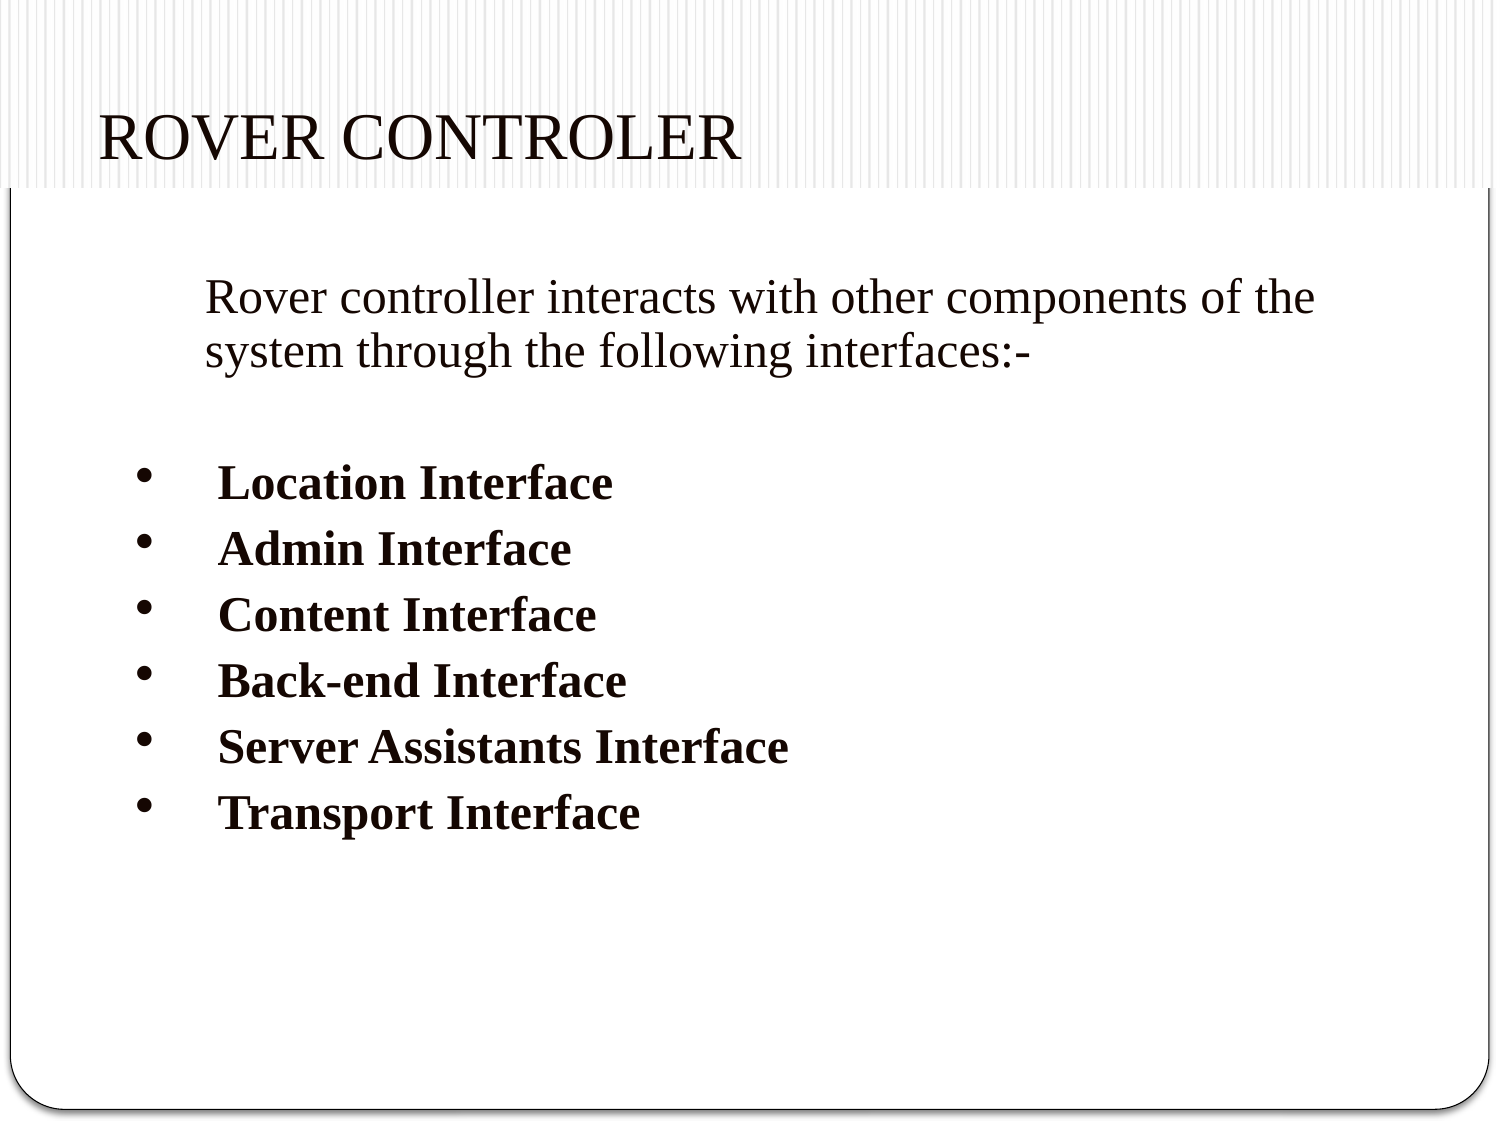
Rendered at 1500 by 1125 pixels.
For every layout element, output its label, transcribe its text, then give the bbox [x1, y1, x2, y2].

title ROVER CONTROLER [0, 0, 1500, 188]
list Rover controller interacts with other components of the system through the following interfaces:- Location Interface Admin Interface Content Interface Back-end Interface Server Assistants Interface Transport Interface [99, 262, 1401, 1063]
